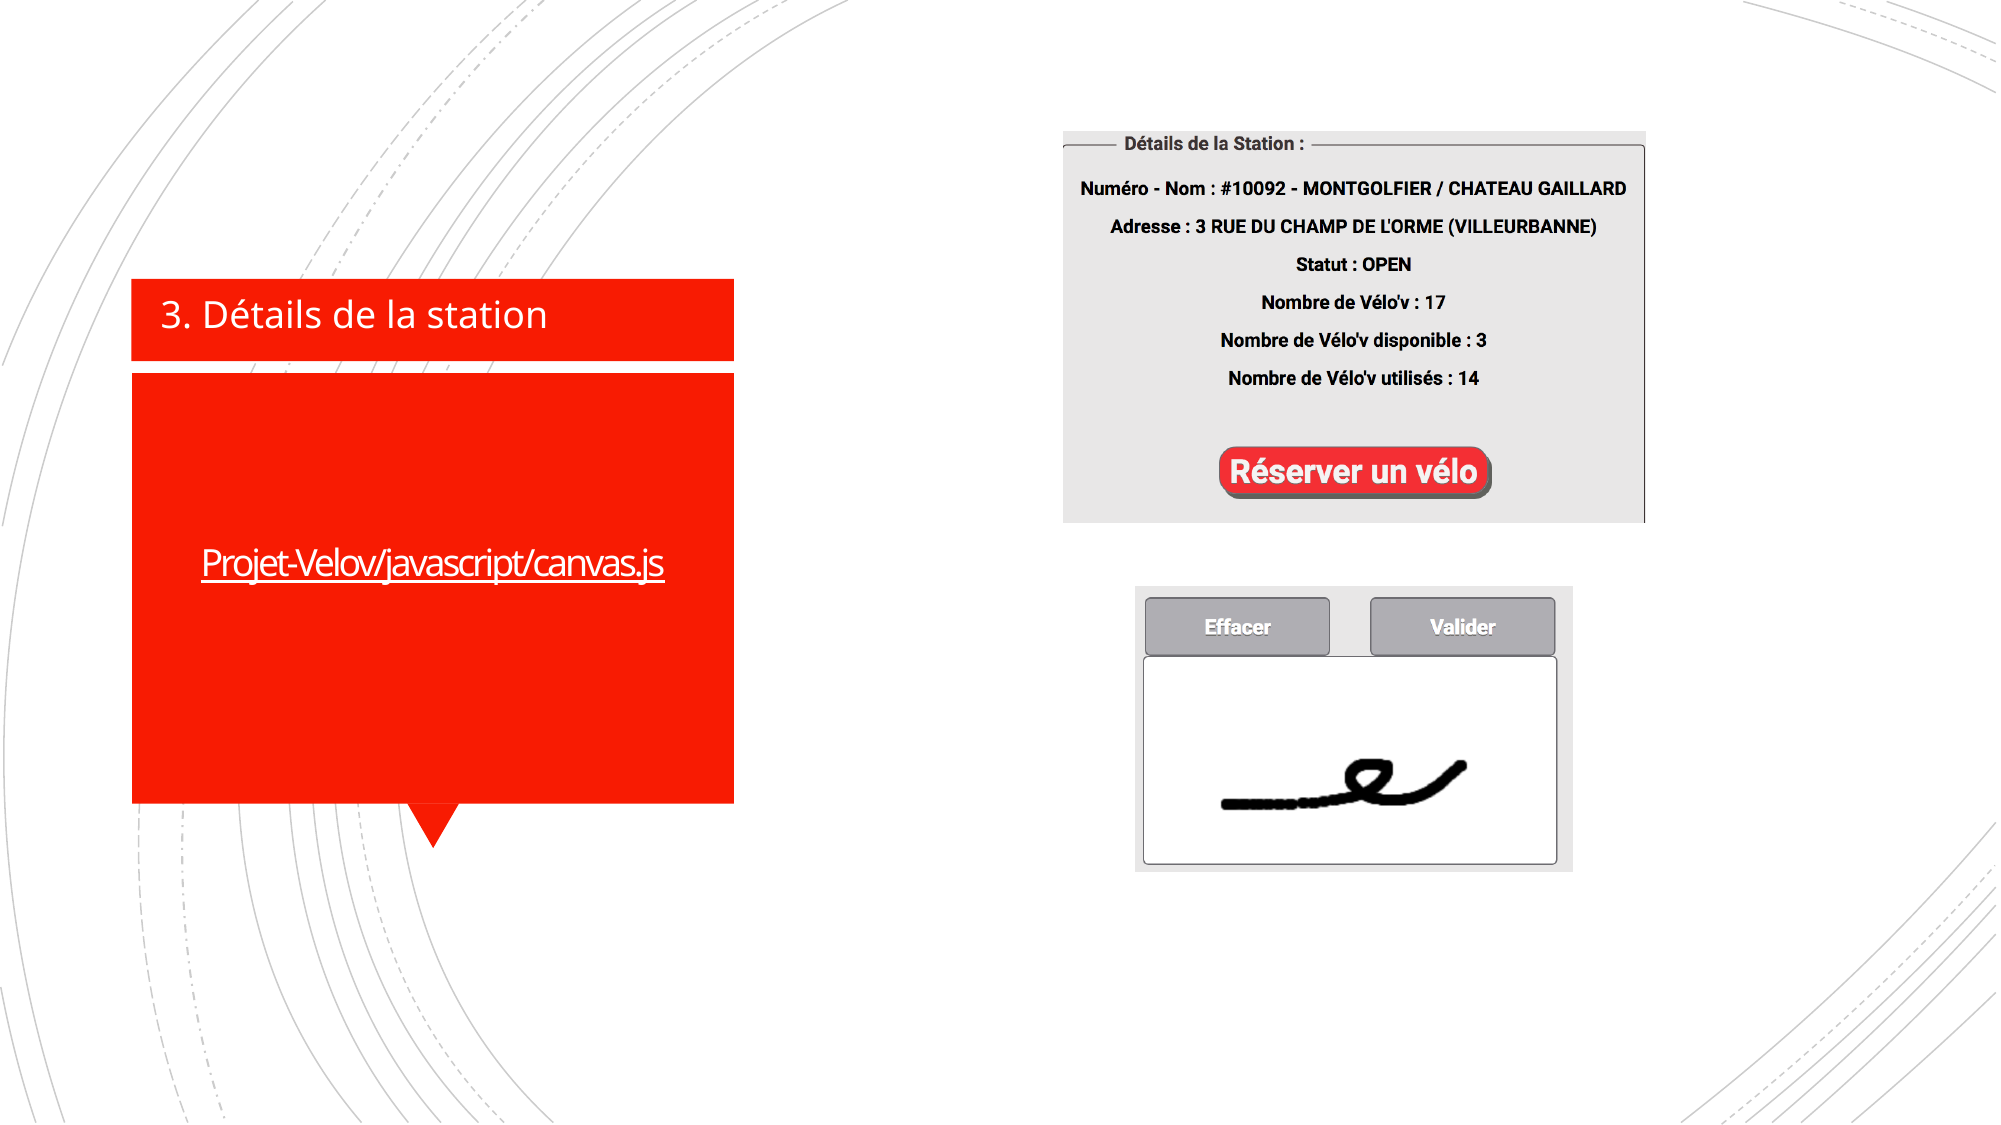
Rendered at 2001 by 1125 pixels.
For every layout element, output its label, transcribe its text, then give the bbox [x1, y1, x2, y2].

title Projet-Velov/javascript/canvas.js [145, 383, 721, 789]
text_box 3. Détails de la station [145, 283, 720, 344]
picture [1135, 586, 1574, 872]
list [1062, 131, 1646, 523]
